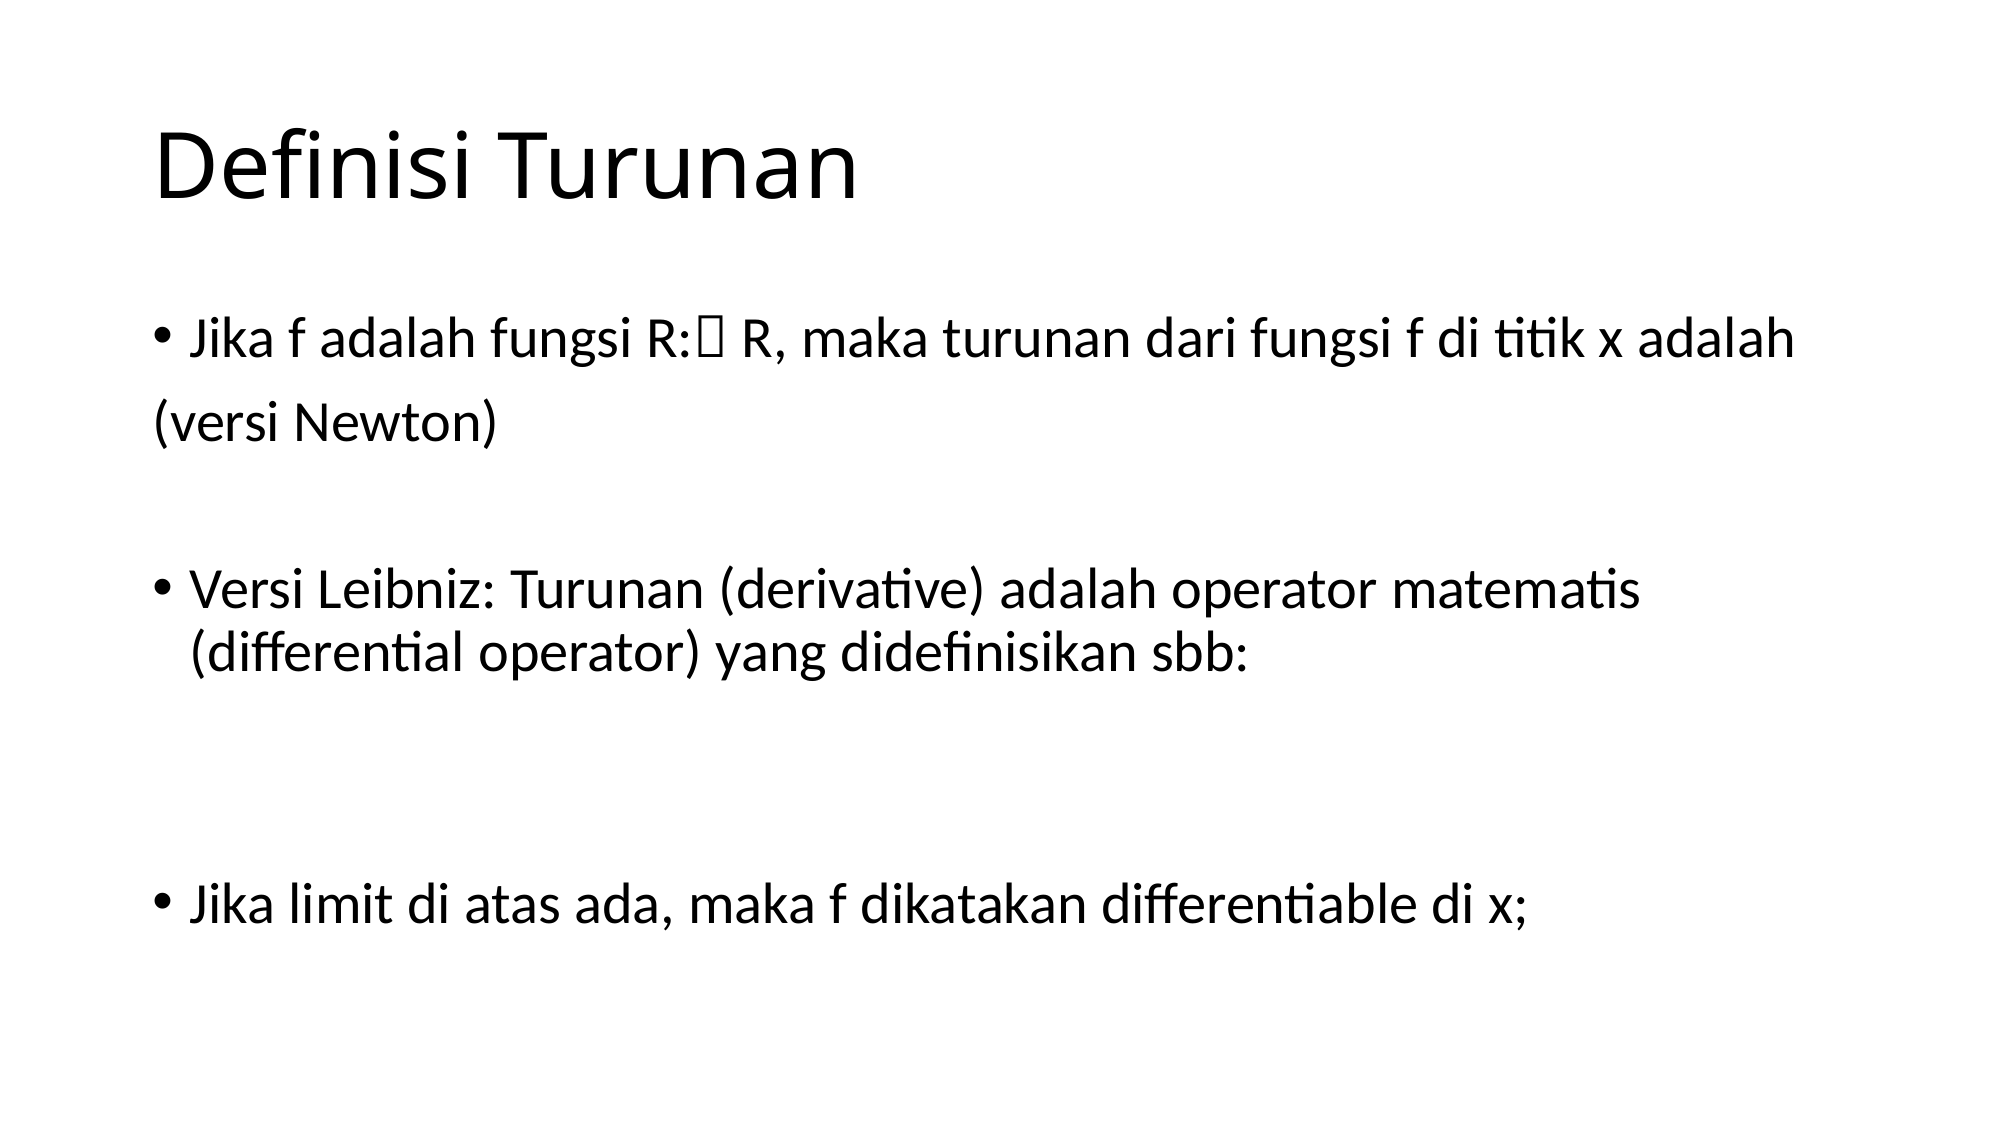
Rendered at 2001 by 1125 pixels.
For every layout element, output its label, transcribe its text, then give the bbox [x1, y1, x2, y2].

title Definisi Turunan [137, 59, 1863, 278]
